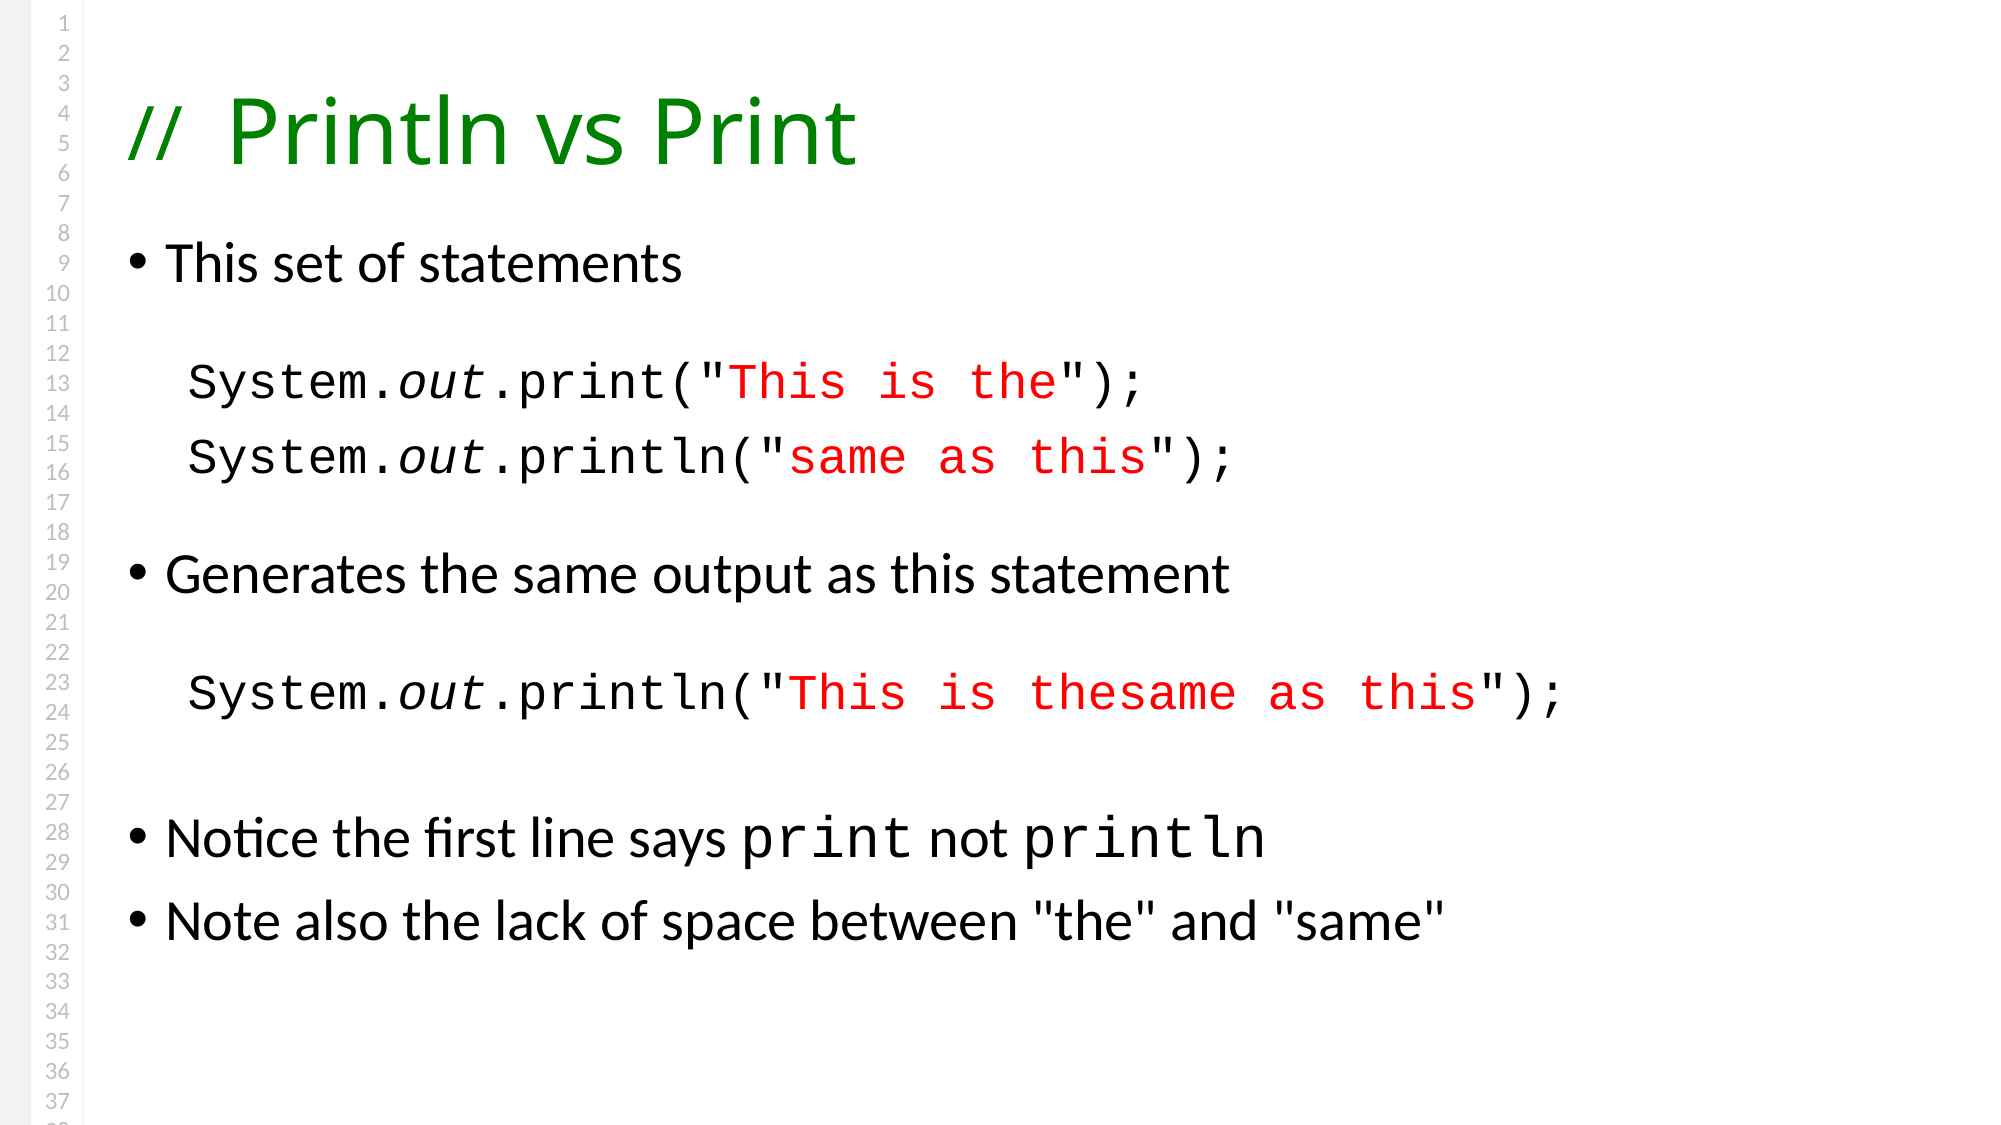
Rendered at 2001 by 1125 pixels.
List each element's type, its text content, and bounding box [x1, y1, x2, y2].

list This set of statements System.out.print("This is the"); System.out.println("same as this"); Generates the same output as this statement System.out.println("This is thesame as this"); Notice the first line says print not println Note also the lack of space between "the" and "same" [112, 224, 1913, 1013]
title Println vs Print [210, 59, 1913, 210]
